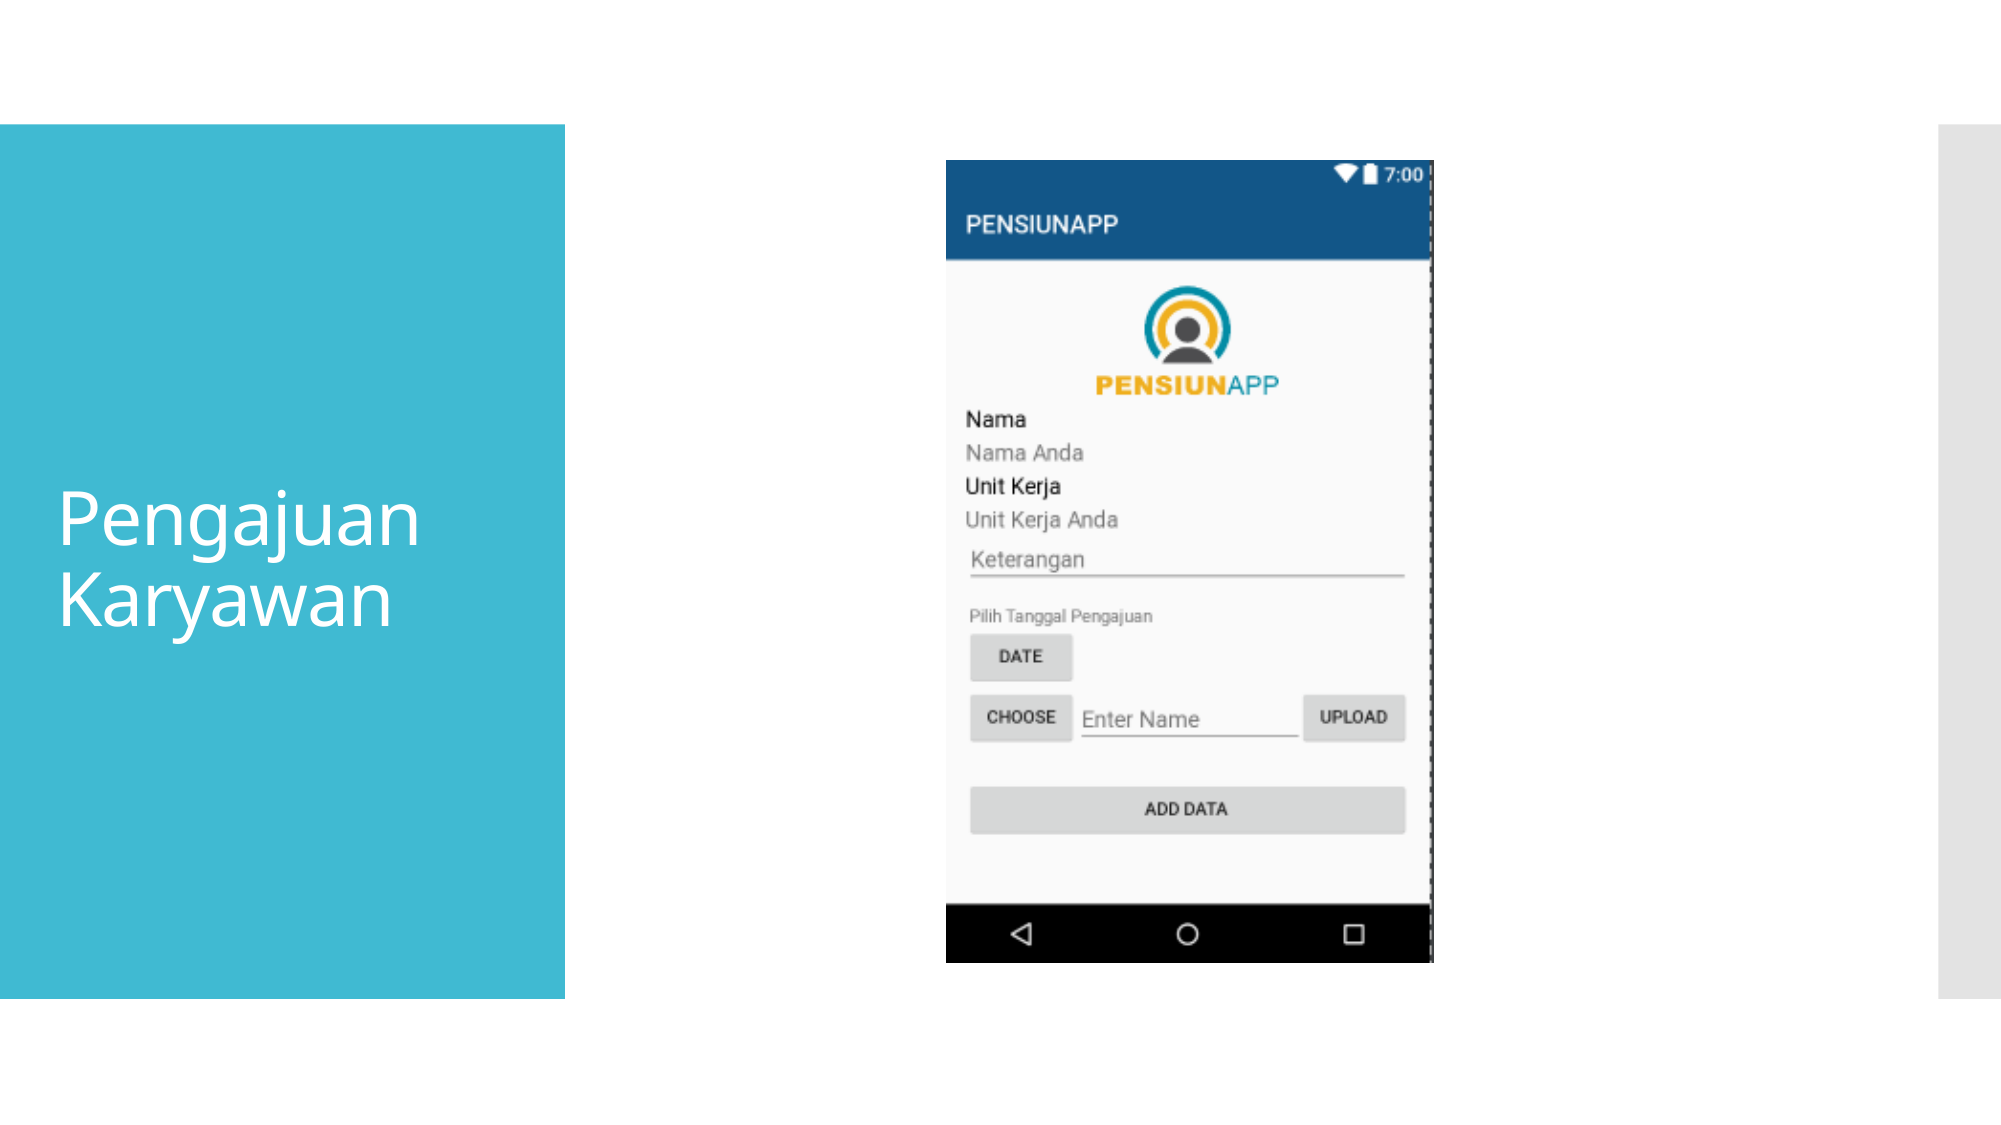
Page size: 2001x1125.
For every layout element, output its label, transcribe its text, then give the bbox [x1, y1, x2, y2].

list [946, 160, 1435, 963]
title Pengajuan Karyawan [41, 184, 525, 940]
